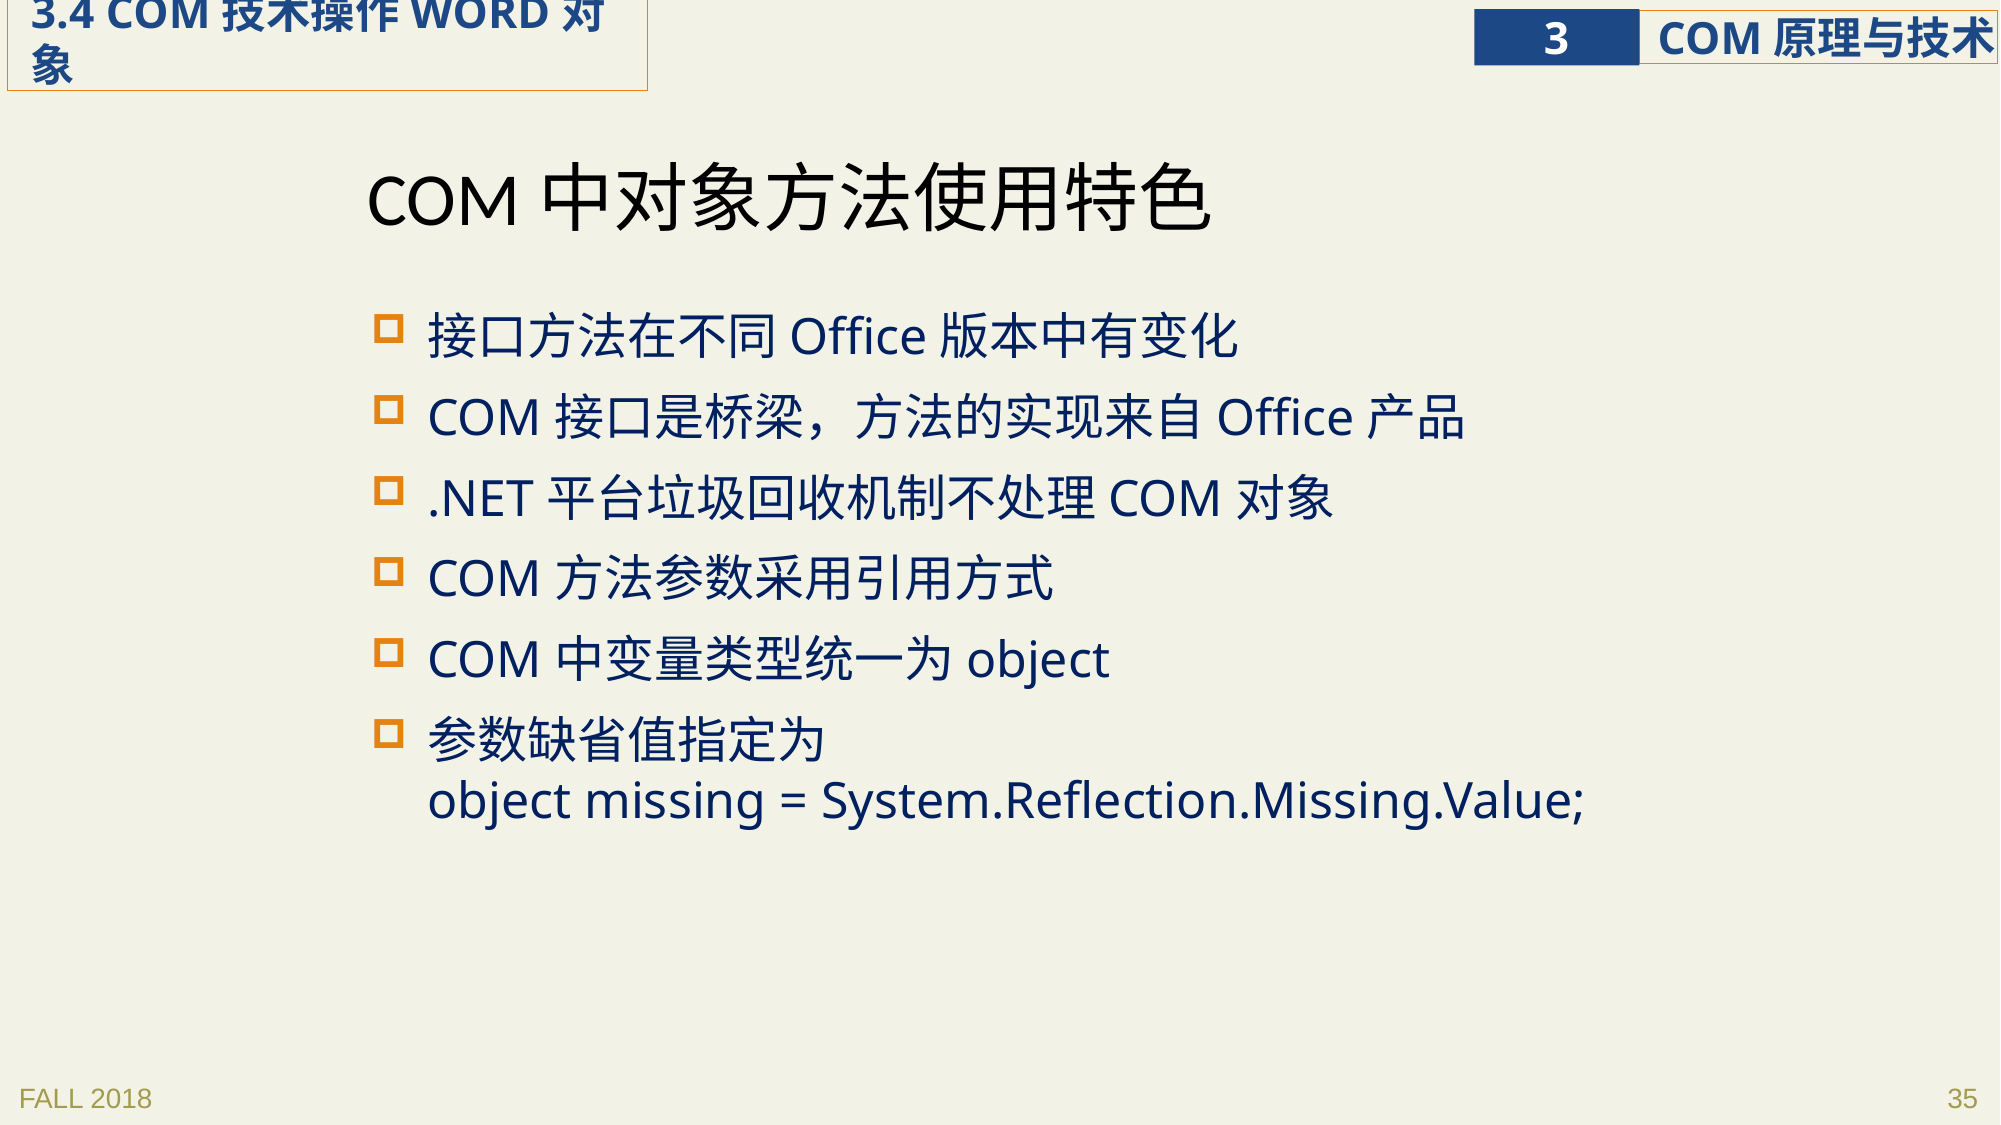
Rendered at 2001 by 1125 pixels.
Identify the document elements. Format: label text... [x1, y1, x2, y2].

text_box 接口方法在不同Office版本中有变化 COM接口是桥梁，方法的实现来自Office产品 .NET平台垃圾回收机制不处理COM对象 COM方法参数采用引用方式 COM中变量类型统一为object 参数缺省值指定为 object missing = System.Reflection.Missing.Value; [356, 296, 1904, 964]
title COM中对象方法使用特色 [356, 114, 1473, 277]
